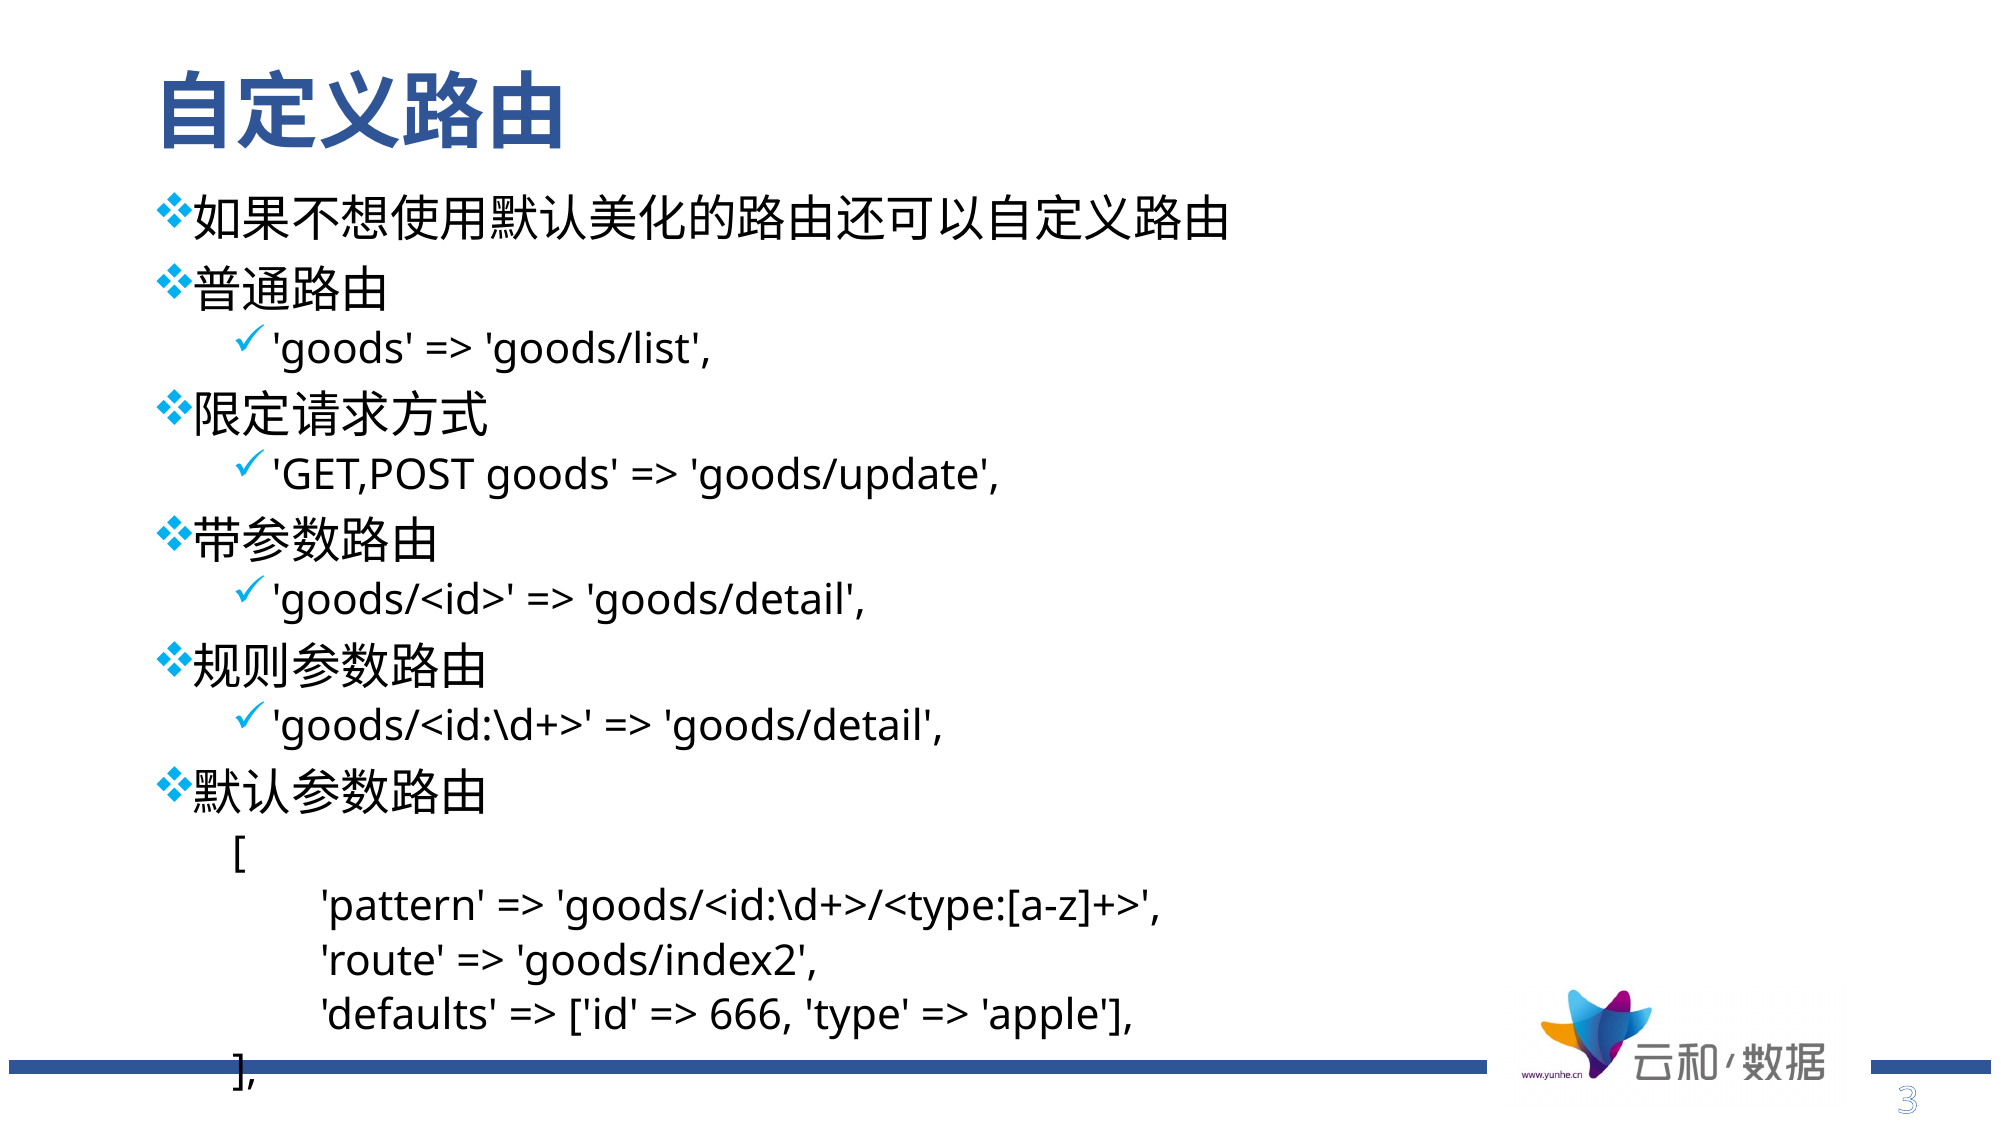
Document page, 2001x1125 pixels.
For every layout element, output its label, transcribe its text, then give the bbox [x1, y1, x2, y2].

list 如果不想使用默认美化的路由还可以自定义路由 普通路由 'goods' => 'goods/list', 限定请求方式 'GET,POST goods' => 'goods/update', 带参数路由 'goods/<id>' => 'goods/detail', 规则参数路由 'goods/<id:\d+>' => 'goods/detail', 默认参数路由 [ 'pattern' => 'goods/<id:\d+>/<type:[a-z]+>', 'route' => 'goods/index2', 'defaults' => ['id' => 666, 'type' => 'apple'], ], [137, 186, 1863, 1110]
title 自定义路由 [137, 5, 1863, 186]
